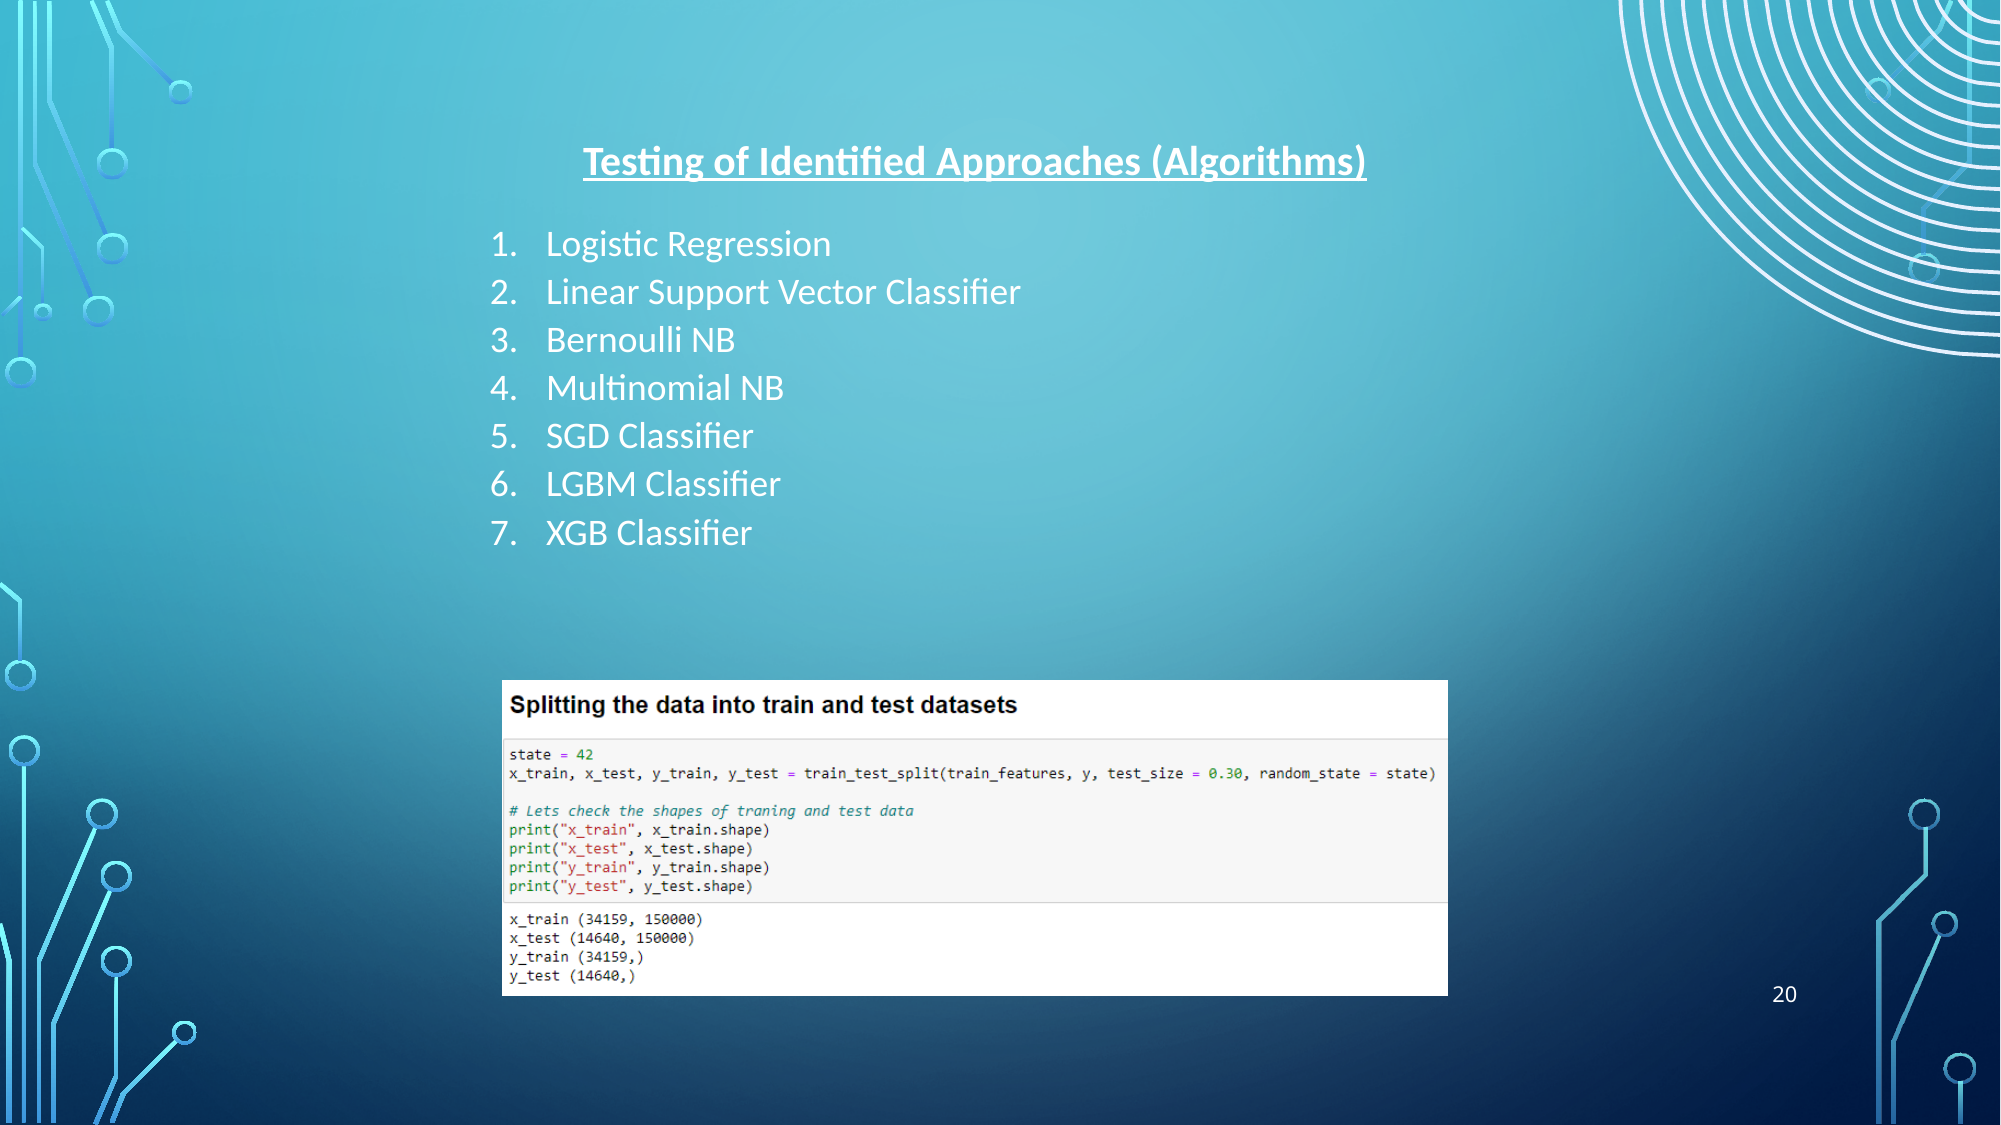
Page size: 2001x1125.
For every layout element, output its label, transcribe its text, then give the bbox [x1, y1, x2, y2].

picture [502, 680, 1448, 996]
slide_number 20 [1685, 965, 1813, 1025]
text_box Testing of Identified Approaches (Algorithms) Logistic Regression Linear Support Vector Classifier Bernoulli NB Multinomial NB SGD Classifier LGBM Classifier XGB Classifier [474, 122, 1476, 560]
